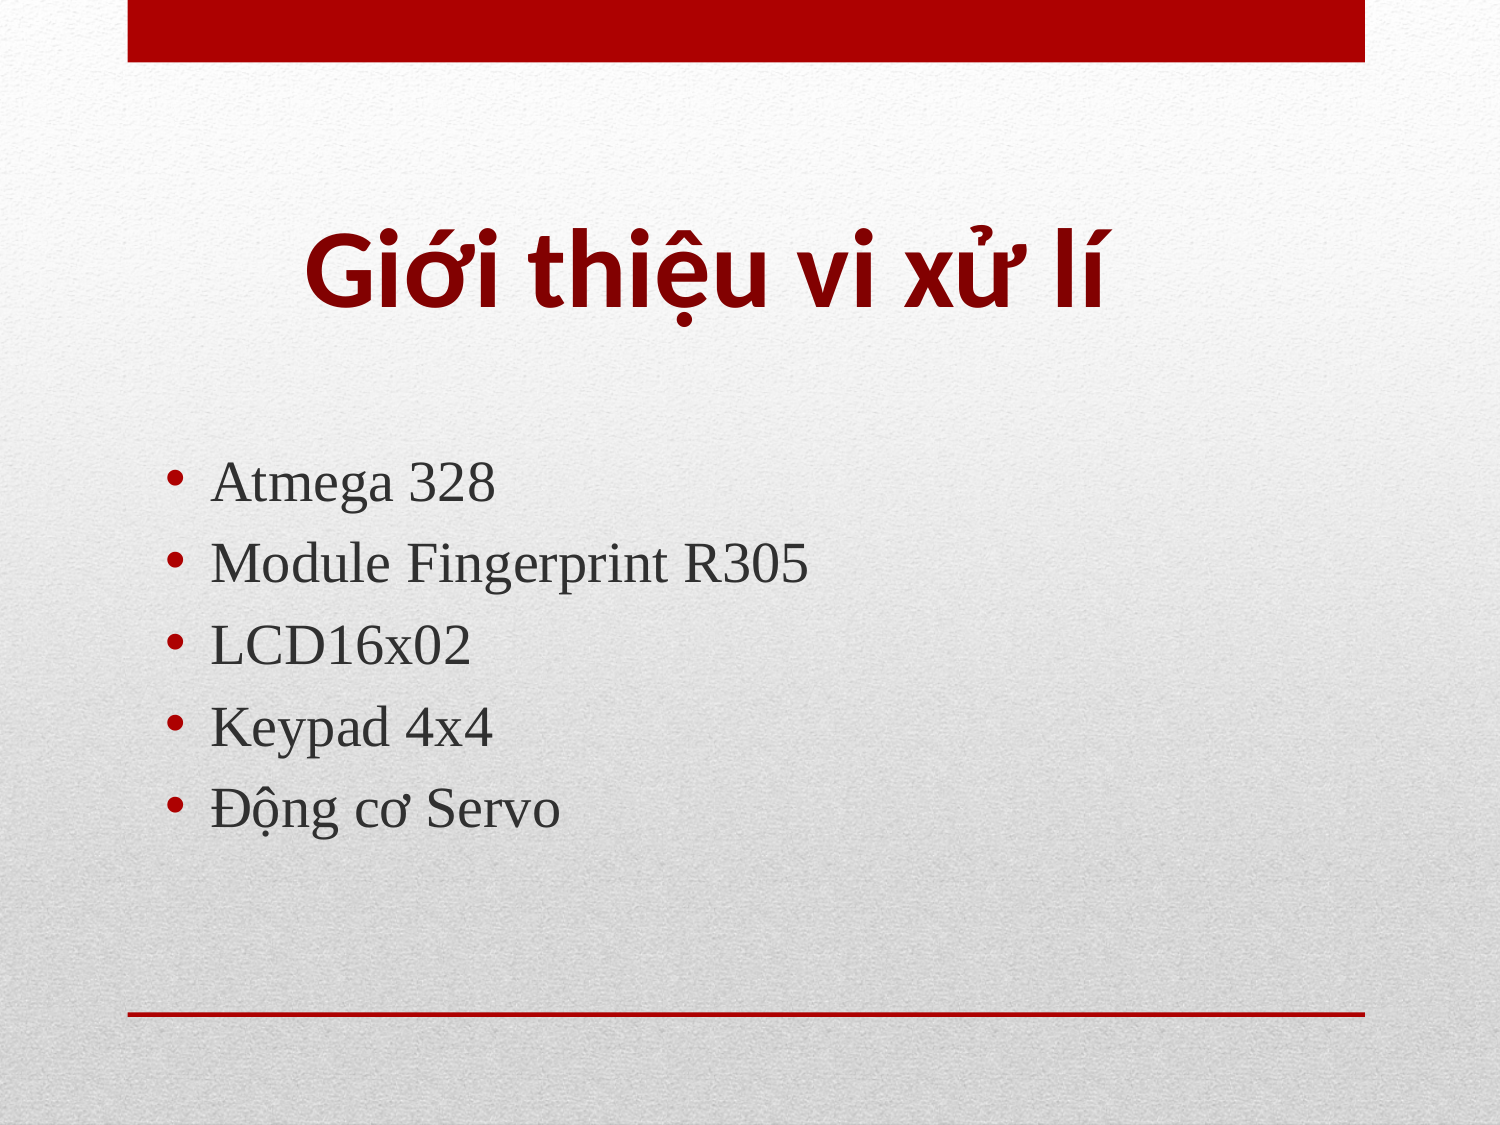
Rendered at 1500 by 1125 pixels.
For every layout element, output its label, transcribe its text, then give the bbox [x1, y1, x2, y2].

title Giới thiệu vi xử lí [150, 75, 1263, 338]
list Atmega 328 Module Fingerprint R305 LCD16x02 Keypad 4x4 Động cơ Servo [150, 372, 1263, 991]
